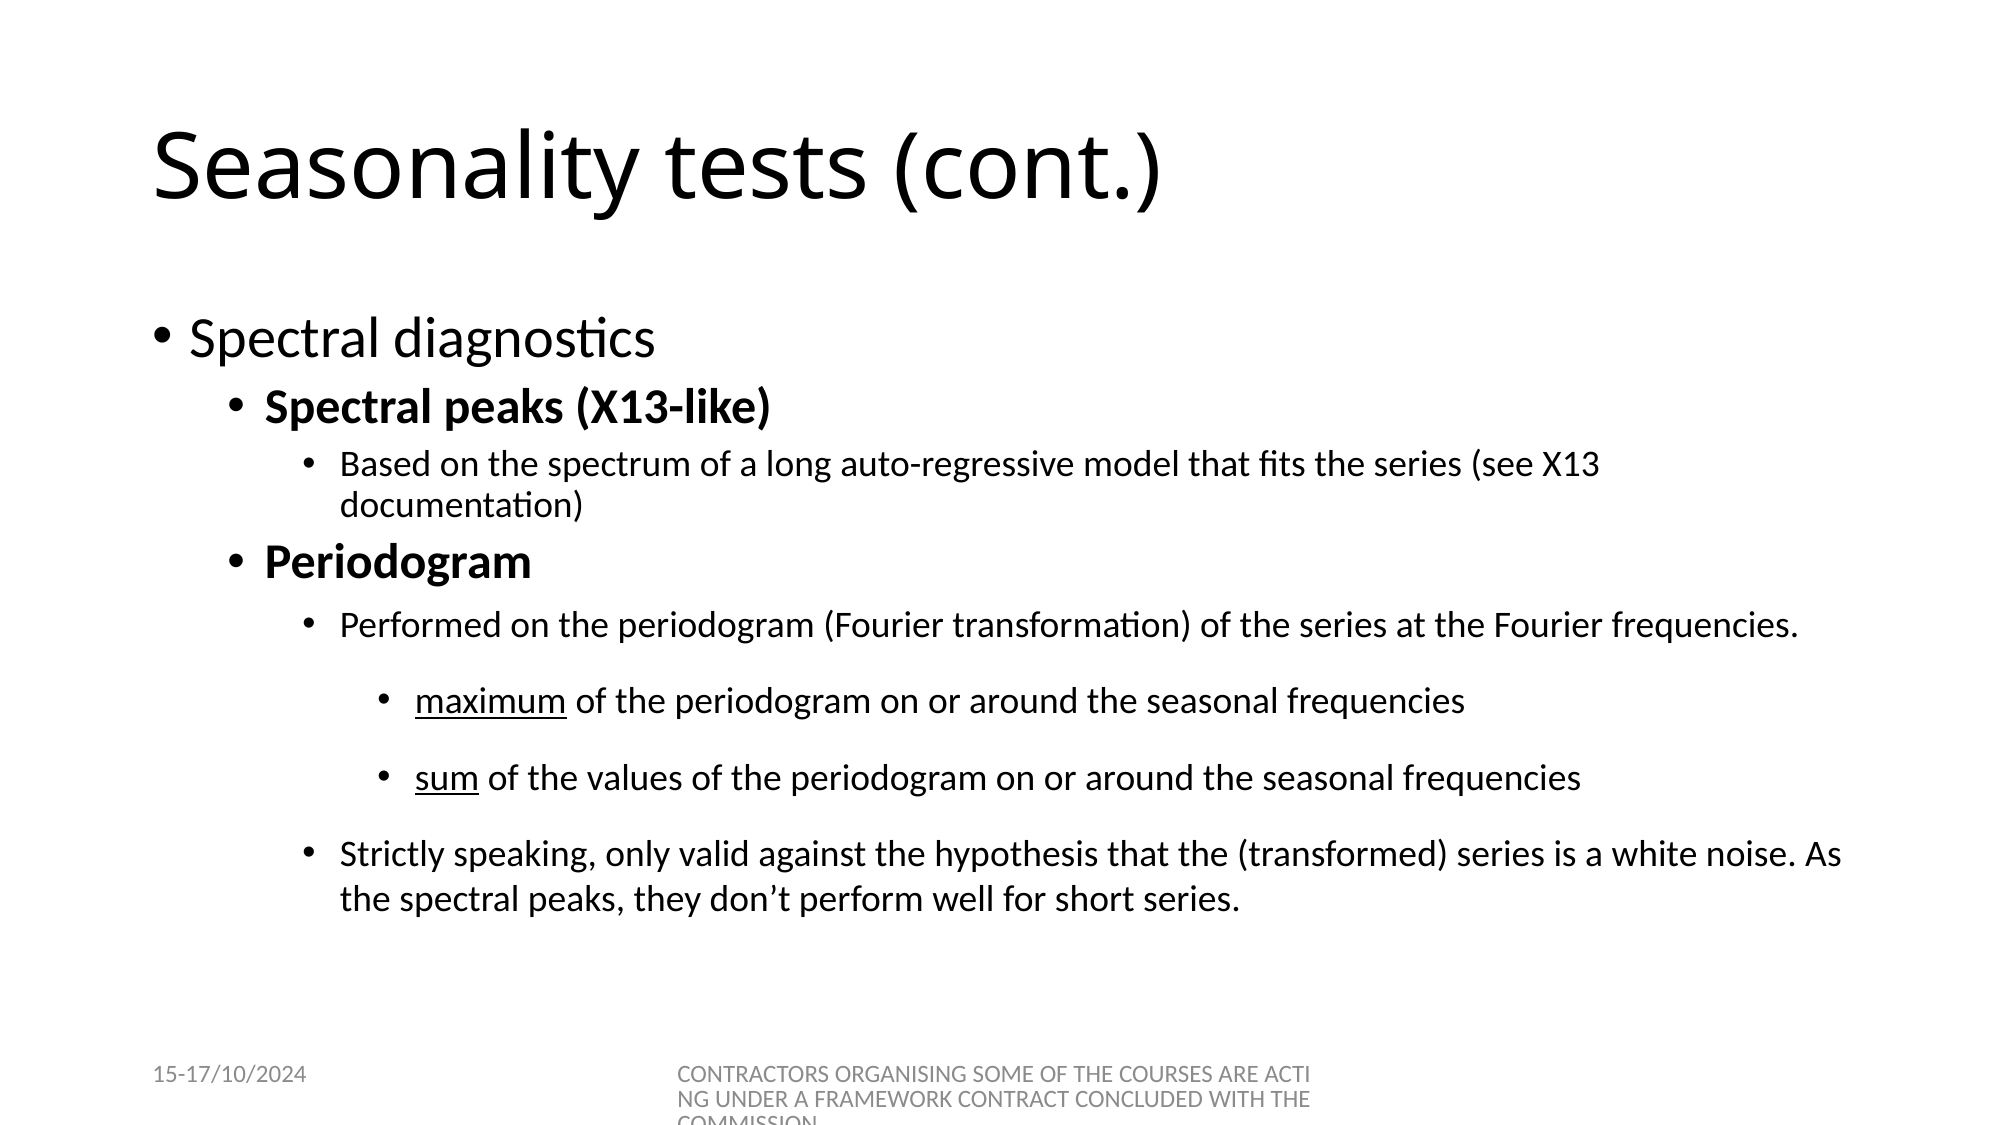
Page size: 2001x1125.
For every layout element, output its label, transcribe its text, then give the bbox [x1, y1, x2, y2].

footer CONTRACTORS ORGANISING SOME OF THE COURSES ARE ACTING UNDER A FRAMEWORK CONTRACT CONCLUDED WITH THE COMMISSION [662, 1042, 1338, 1103]
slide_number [137, 1042, 588, 1103]
list Spectral diagnostics Spectral peaks (X13-like) Based on the spectrum of a long auto-regressive model that fits the series (see X13 documentation) Periodogram Performed on the periodogram (Fourier transformation) of the series at the Fourier frequencies. maximum of the periodogram on or around the seasonal frequencies sum of the values of the periodogram on or around the seasonal frequencies Strictly speaking, only valid against the hypothesis that the (transformed) series is a white noise. As the spectral peaks, they don’t perform well for short series. [137, 299, 1863, 1014]
title Seasonality tests (cont.) [137, 59, 1863, 278]
